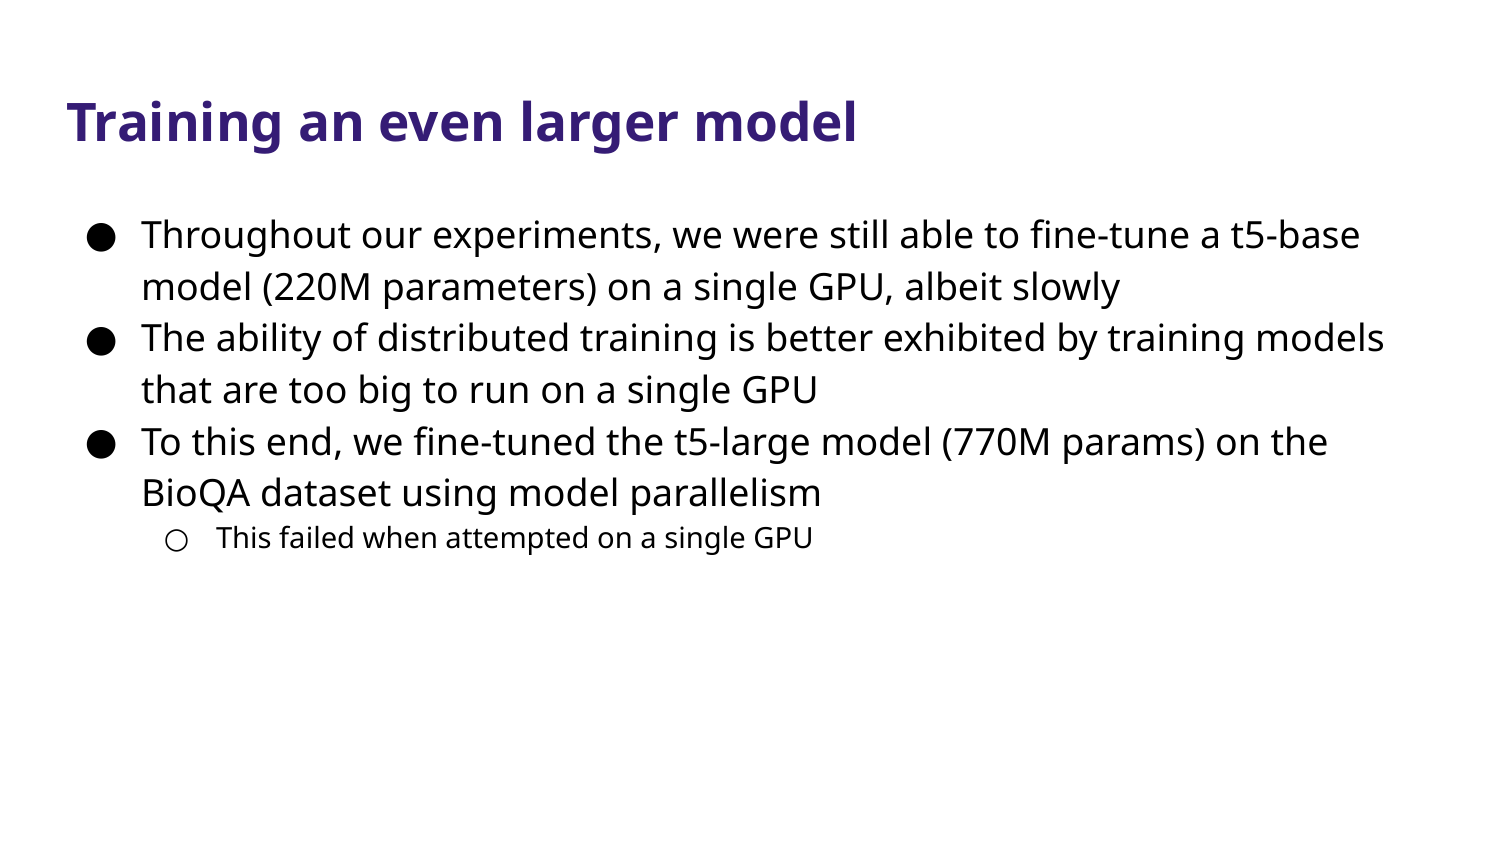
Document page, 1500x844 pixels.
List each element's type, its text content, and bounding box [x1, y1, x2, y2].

list Throughout our experiments, we were still able to fine-tune a t5-base model (220M parameters) on a single GPU, albeit slowly The ability of distributed training is better exhibited by training models that are too big to run on a single GPU To this end, we fine-tuned the t5-large model (770M params) on the BioQA dataset using model parallelism This failed when attempted on a single GPU [51, 189, 1449, 750]
title Training an even larger model [51, 72, 1449, 167]
